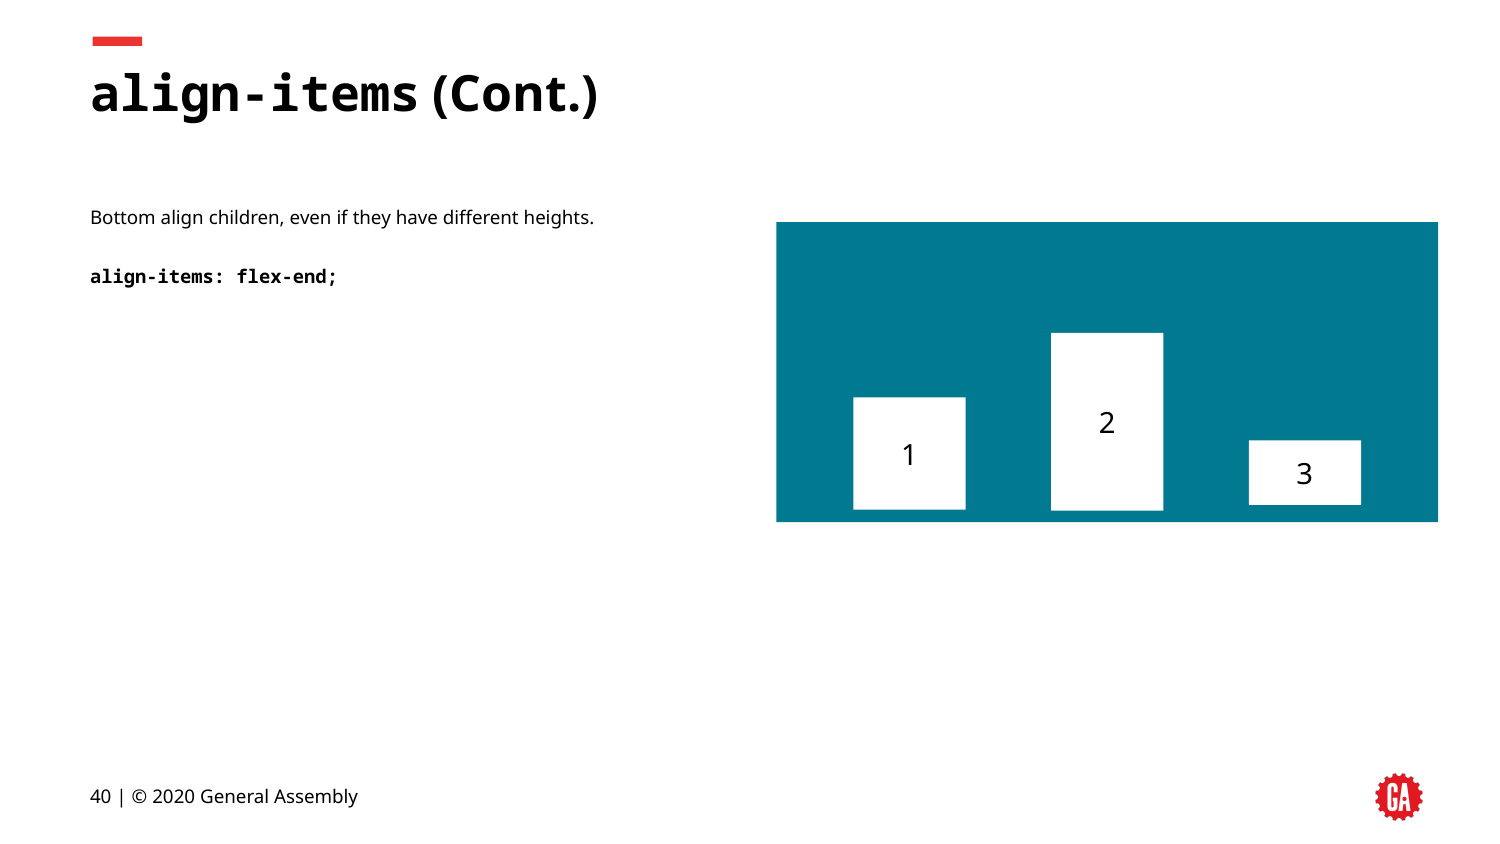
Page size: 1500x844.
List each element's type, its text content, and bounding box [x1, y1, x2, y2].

text_box 3 [1248, 440, 1362, 505]
text_box 2 [1051, 332, 1164, 511]
picture [1373, 771, 1425, 823]
slide_number 40 | © 2020 General Assembly [75, 764, 465, 830]
text_box 1 [853, 397, 966, 510]
title align-items (Cont.) [75, 46, 1473, 140]
list Bottom align children, even if they have different heights. align-items: flex-end; [75, 187, 750, 670]
text_box [776, 222, 1439, 523]
